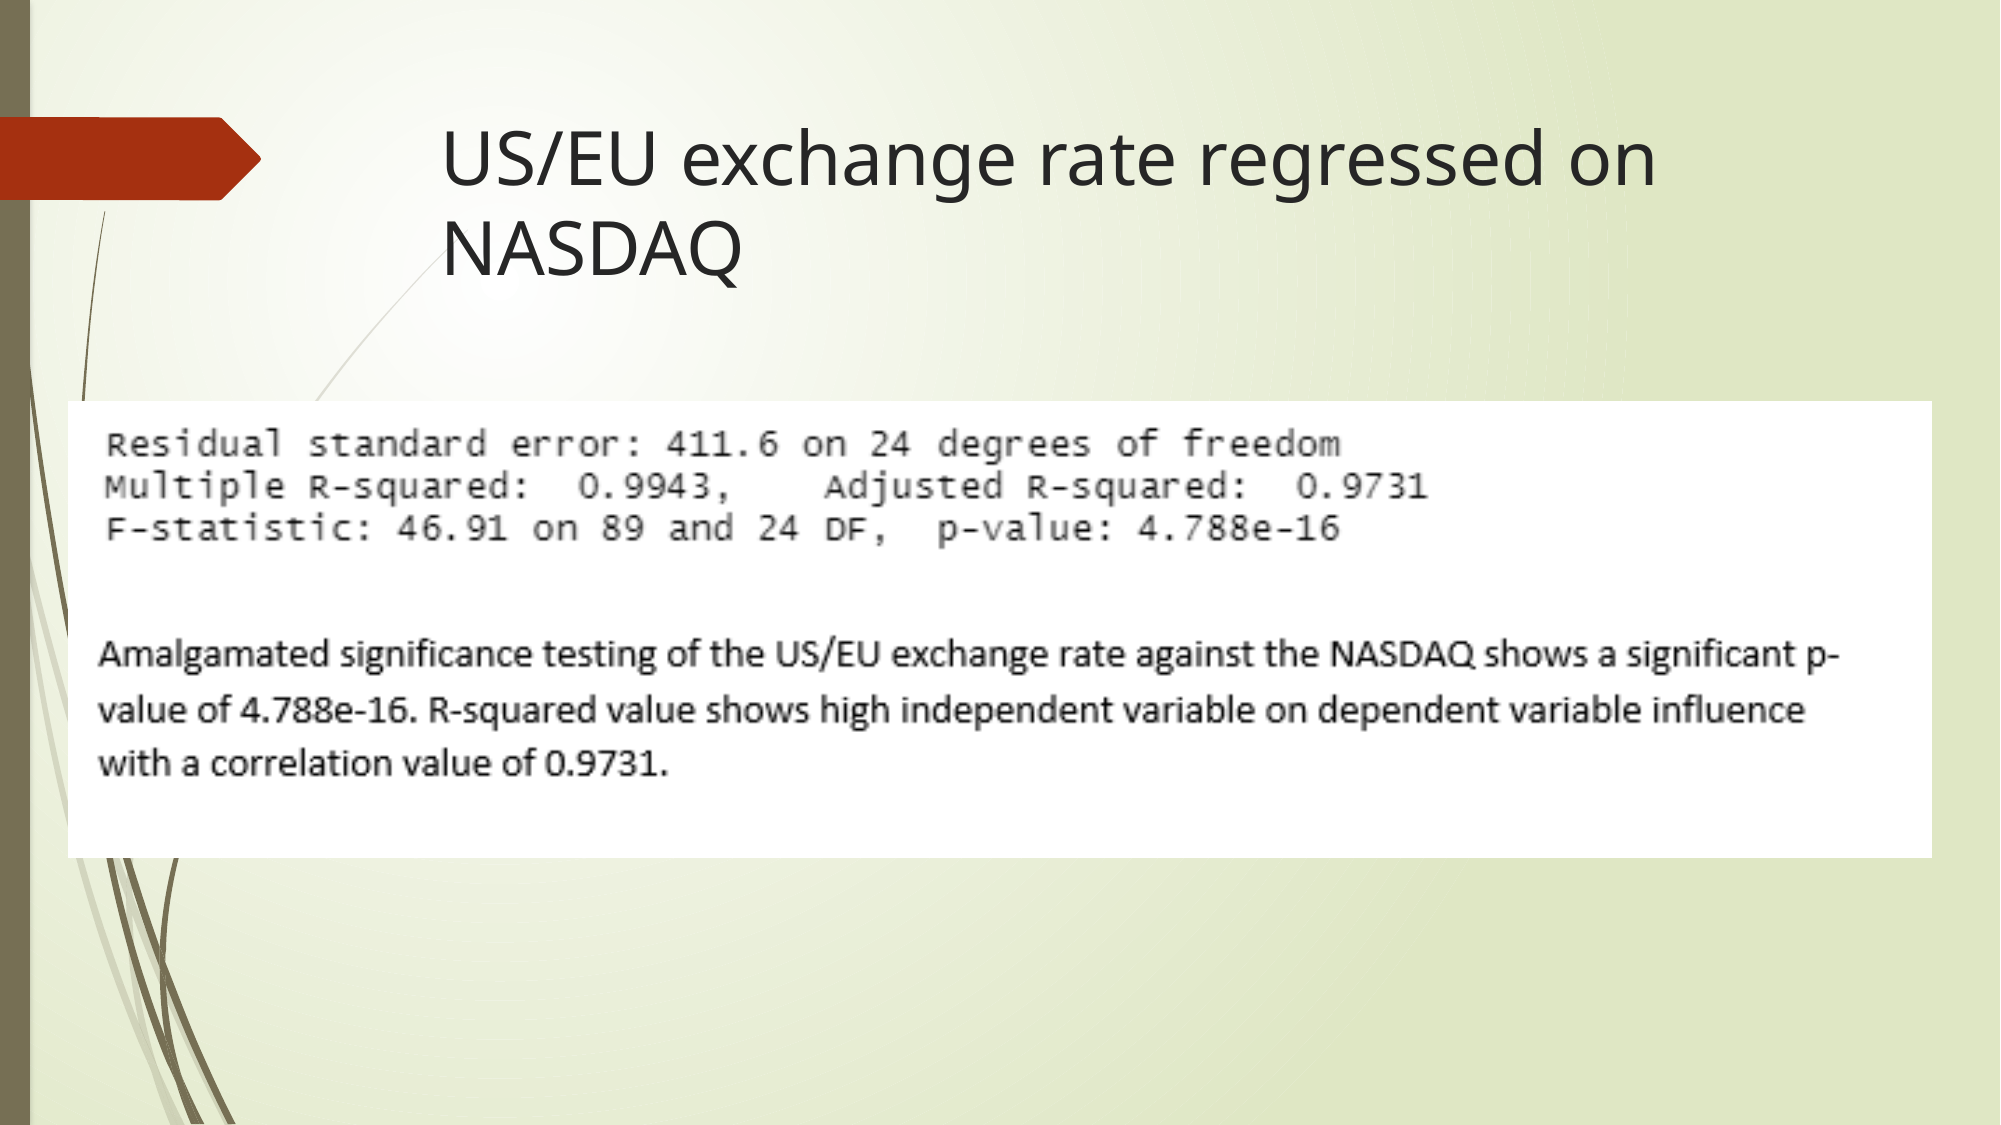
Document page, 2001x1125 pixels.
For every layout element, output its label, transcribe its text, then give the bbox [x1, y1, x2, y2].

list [67, 401, 1933, 858]
title US/EU exchange rate regressed on NASDAQ [425, 102, 1888, 313]
